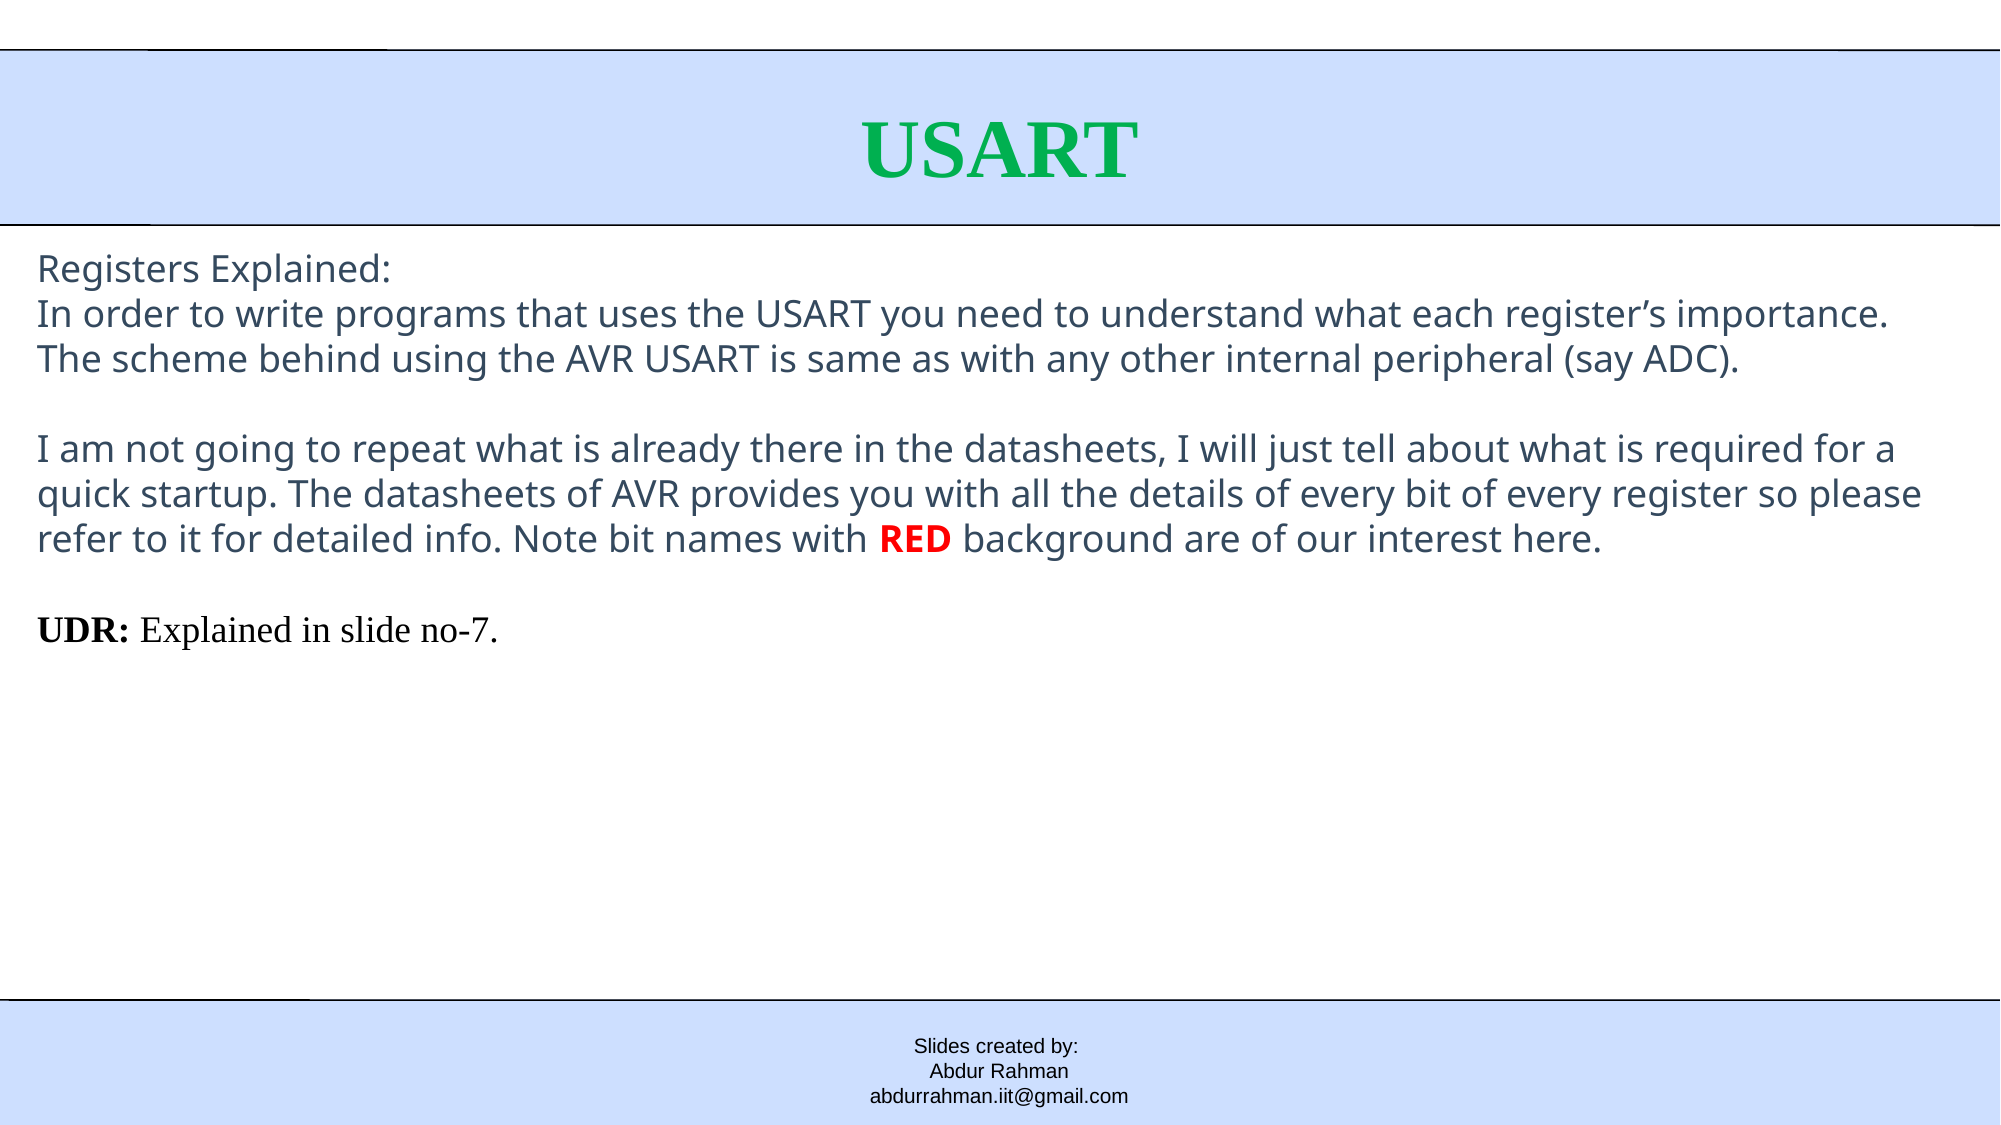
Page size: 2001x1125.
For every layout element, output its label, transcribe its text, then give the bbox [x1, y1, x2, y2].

text_box Registers Explained: In order to write programs that uses the USART you need to understand what each register’s importance. The scheme behind using the AVR USART is same as with any other internal peripheral (say ADC). I am not going to repeat what is already there in the datasheets, I will just tell about what is required for a quick startup. The datasheets of AVR provides you with all the details of every bit of every register so please refer to it for detailed info. Note bit names with RED background are of our interest here. UDR: Explained in slide no-7. [22, 237, 1961, 658]
footer Slides created by: Abdur Rahman abdurrahman.iit@gmail.com [683, 1025, 1316, 1125]
title USART [362, 50, 1638, 237]
